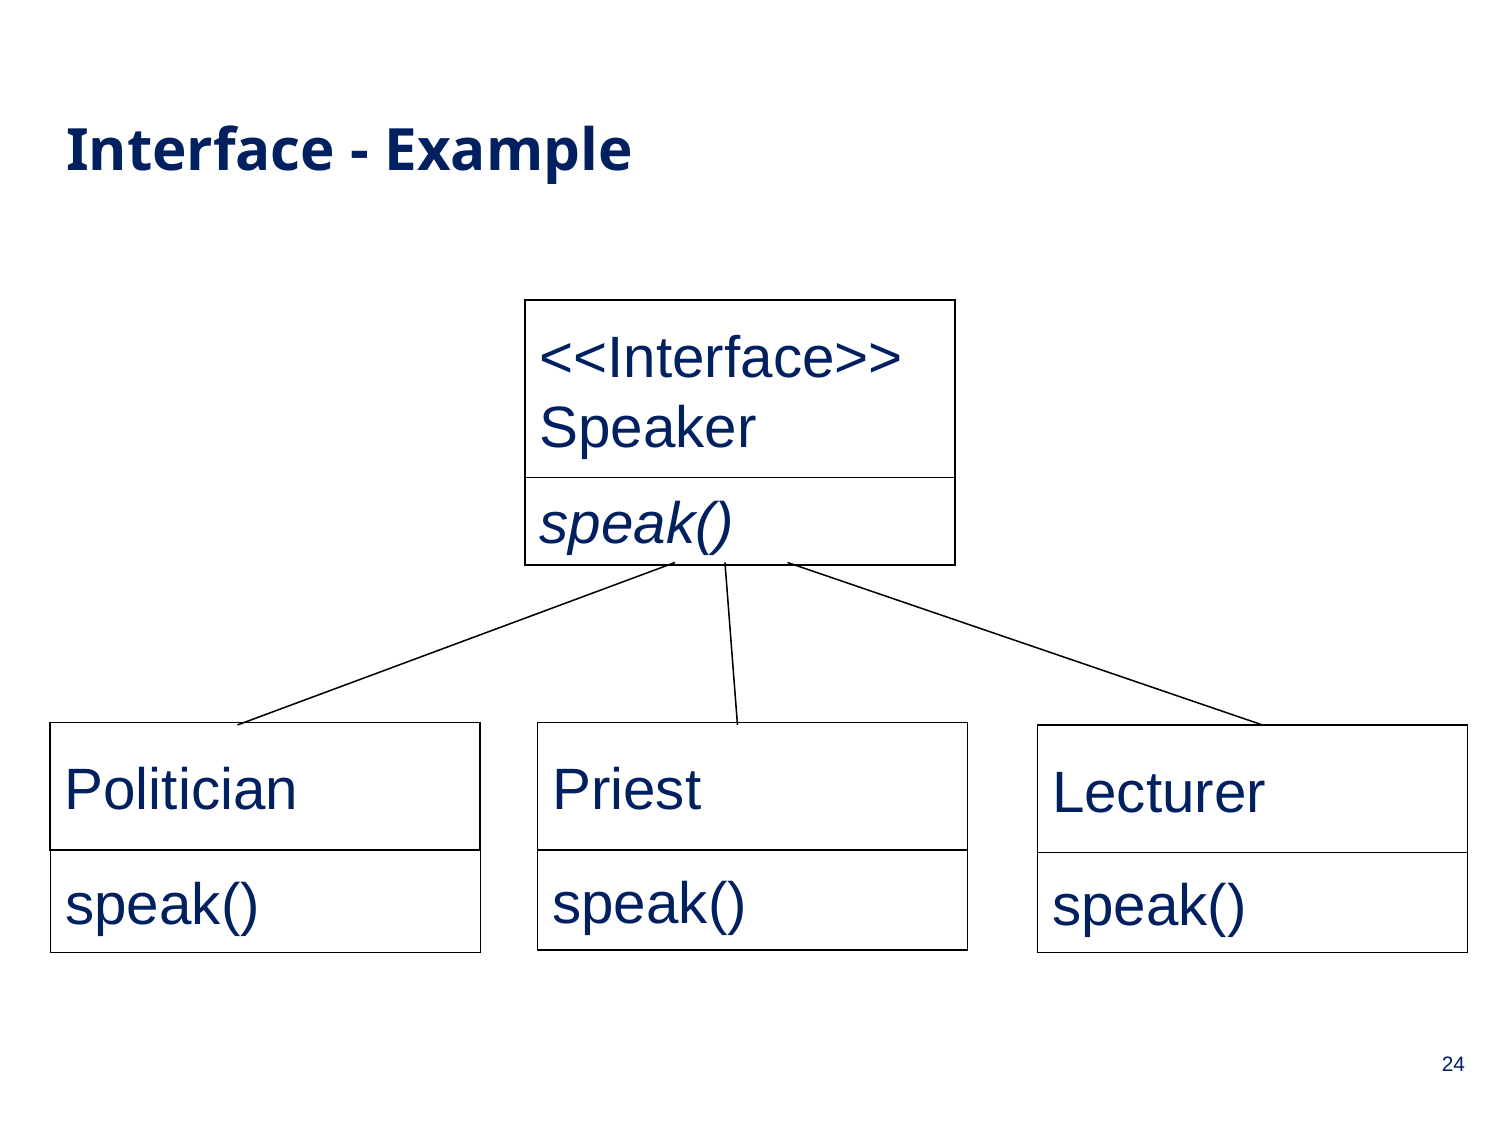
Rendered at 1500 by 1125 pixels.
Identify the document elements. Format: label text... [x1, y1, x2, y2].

text_box speak() [1037, 852, 1468, 953]
text_box <<Interface>> Speaker [524, 299, 955, 478]
slide_number 24 [1389, 1019, 1480, 1106]
text_box Priest [537, 722, 968, 849]
text_box speak() [524, 478, 955, 565]
title Interface - Example [51, 97, 1449, 223]
text_box speak() [537, 849, 968, 950]
text_box Lecturer [1037, 725, 1468, 852]
text_box speak() [50, 849, 481, 953]
text_box Politician [49, 722, 480, 850]
